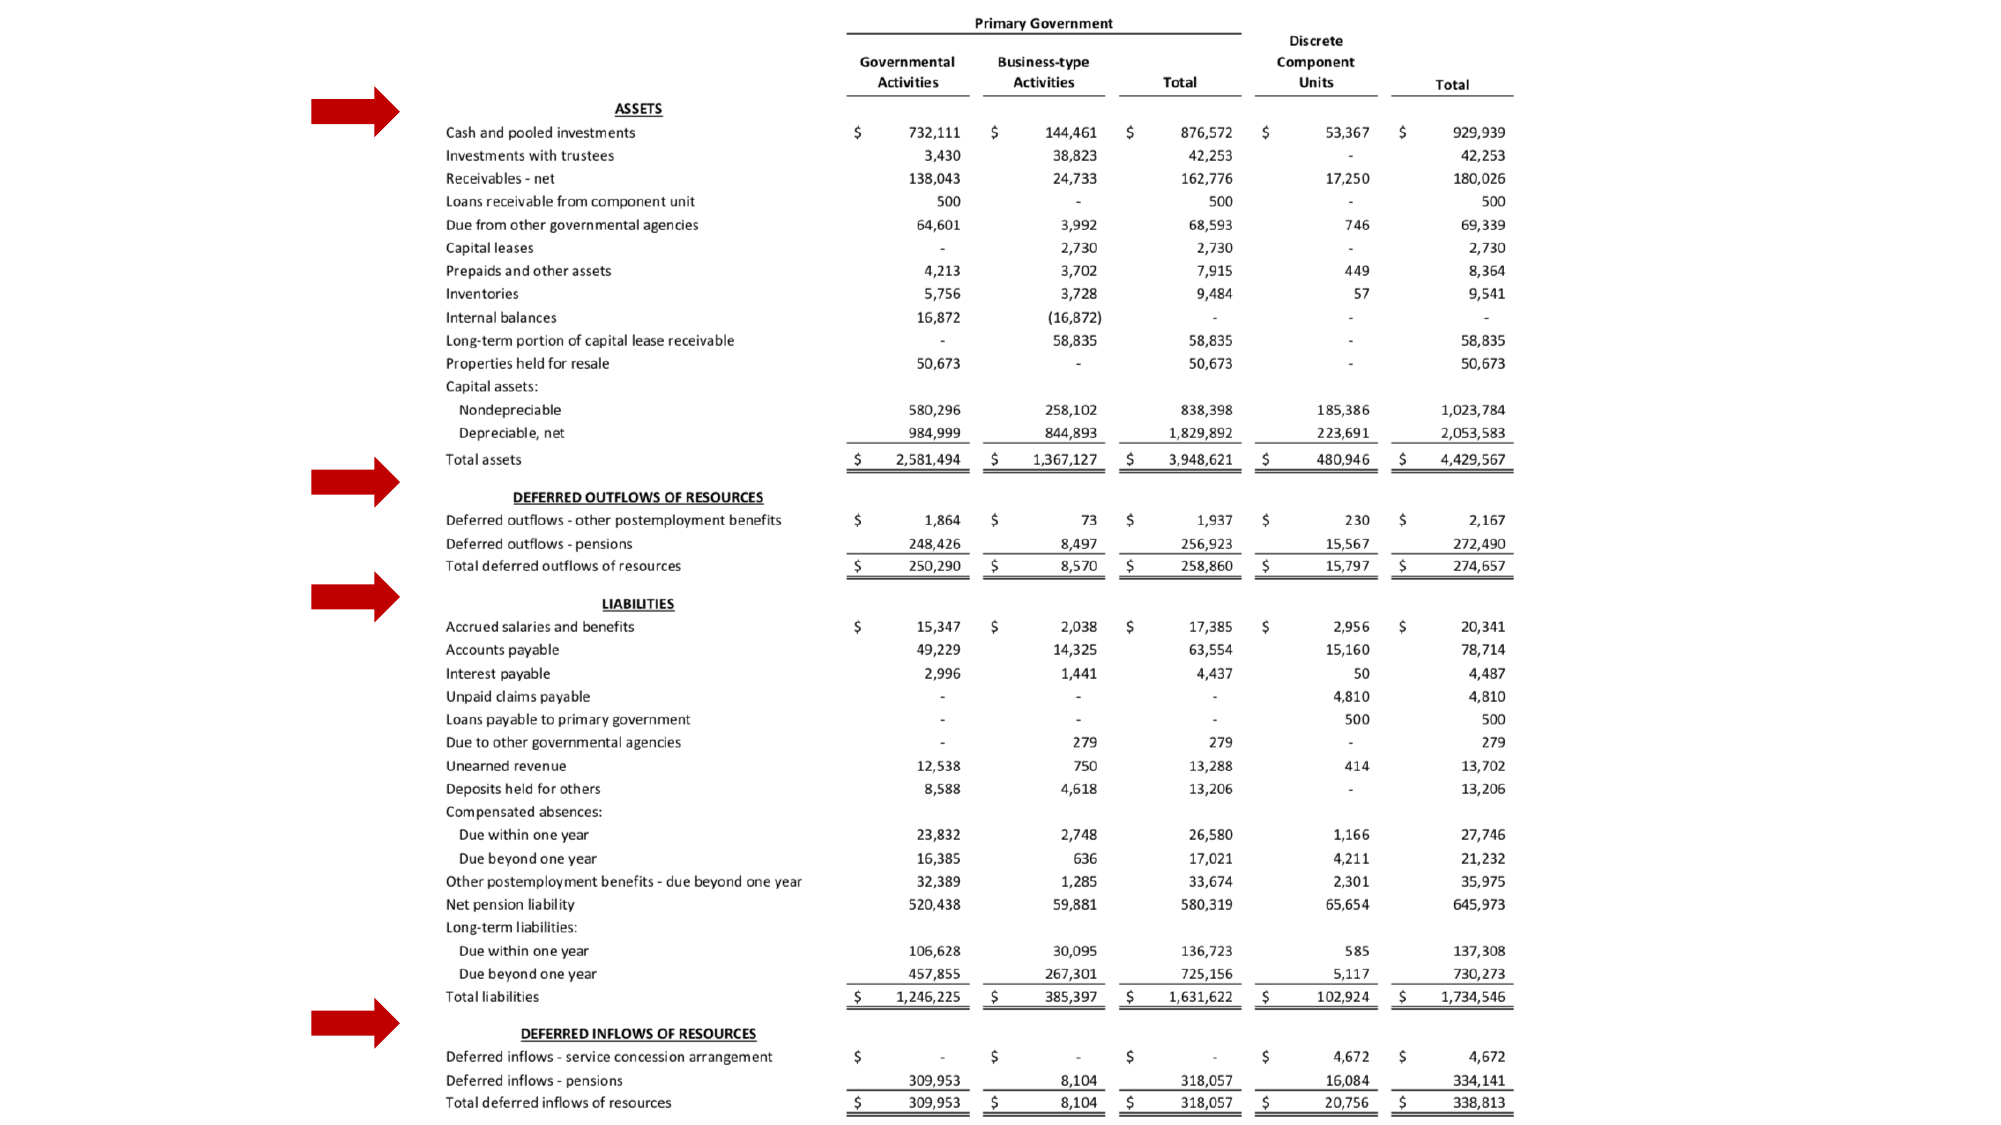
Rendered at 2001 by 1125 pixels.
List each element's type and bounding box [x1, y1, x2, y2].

text_box [311, 571, 400, 623]
text_box [311, 997, 400, 1049]
text_box [311, 456, 400, 508]
text_box [311, 86, 400, 138]
picture [442, 0, 1558, 1125]
